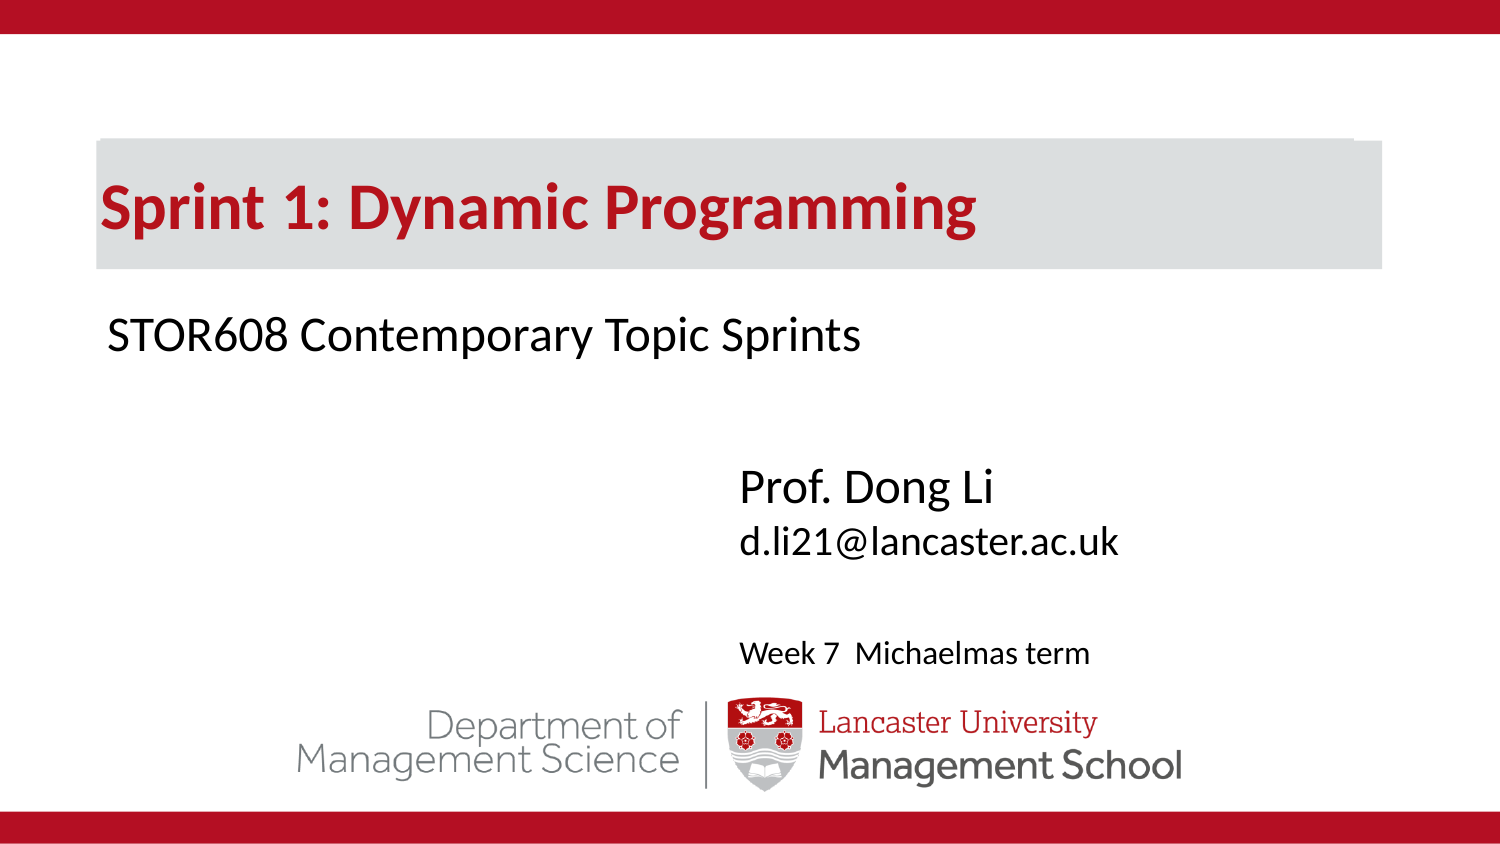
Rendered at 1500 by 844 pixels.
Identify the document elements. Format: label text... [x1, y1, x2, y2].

title Sprint 1: Dynamic Programming [100, 138, 1354, 267]
picture [280, 683, 1198, 800]
list Prof. Dong Li d.li21@lancaster.ac.uk [739, 454, 1383, 623]
list Week 7 Michaelmas term [739, 630, 1383, 671]
subtitle STOR608 Contemporary Topic Sprints [107, 301, 1383, 366]
